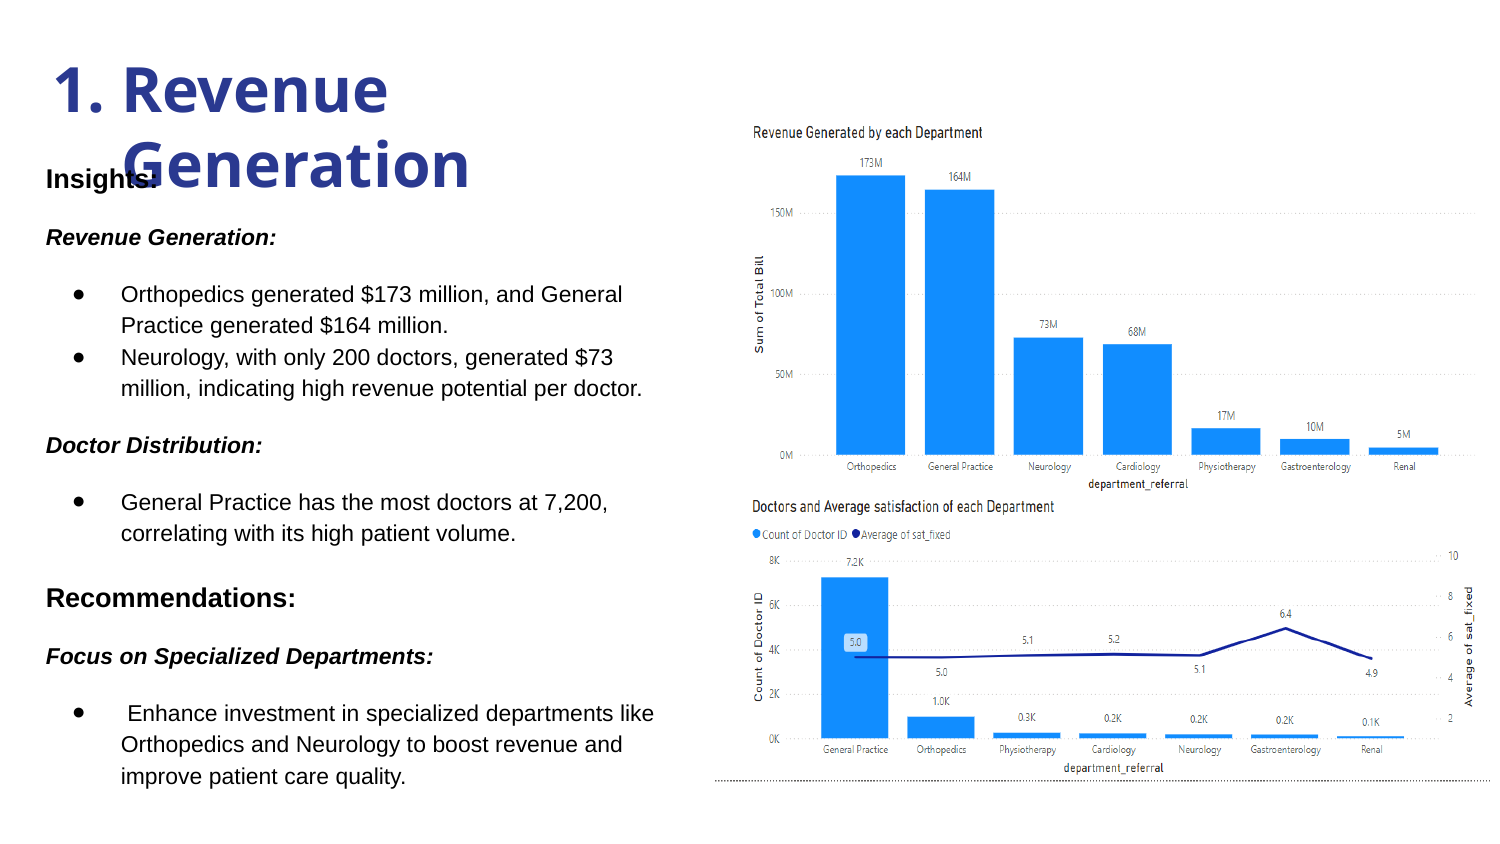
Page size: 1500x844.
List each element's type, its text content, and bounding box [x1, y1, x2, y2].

text_box Insights: Revenue Generation: Orthopedics generated $173 million, and General Practice generated $164 million. Neurology, with only 200 doctors, generated $73 million, indicating high revenue potential per doctor. Doctor Distribution: General Practice has the most doctors at 7,200, correlating with its high patient volume. Recommendations: Focus on Specialized Departments: Enhance investment in specialized departments like Orthopedics and Neurology to boost revenue and improve patient care quality. [30, 141, 687, 804]
picture [712, 106, 1490, 782]
title Revenue Generation [30, 34, 721, 135]
